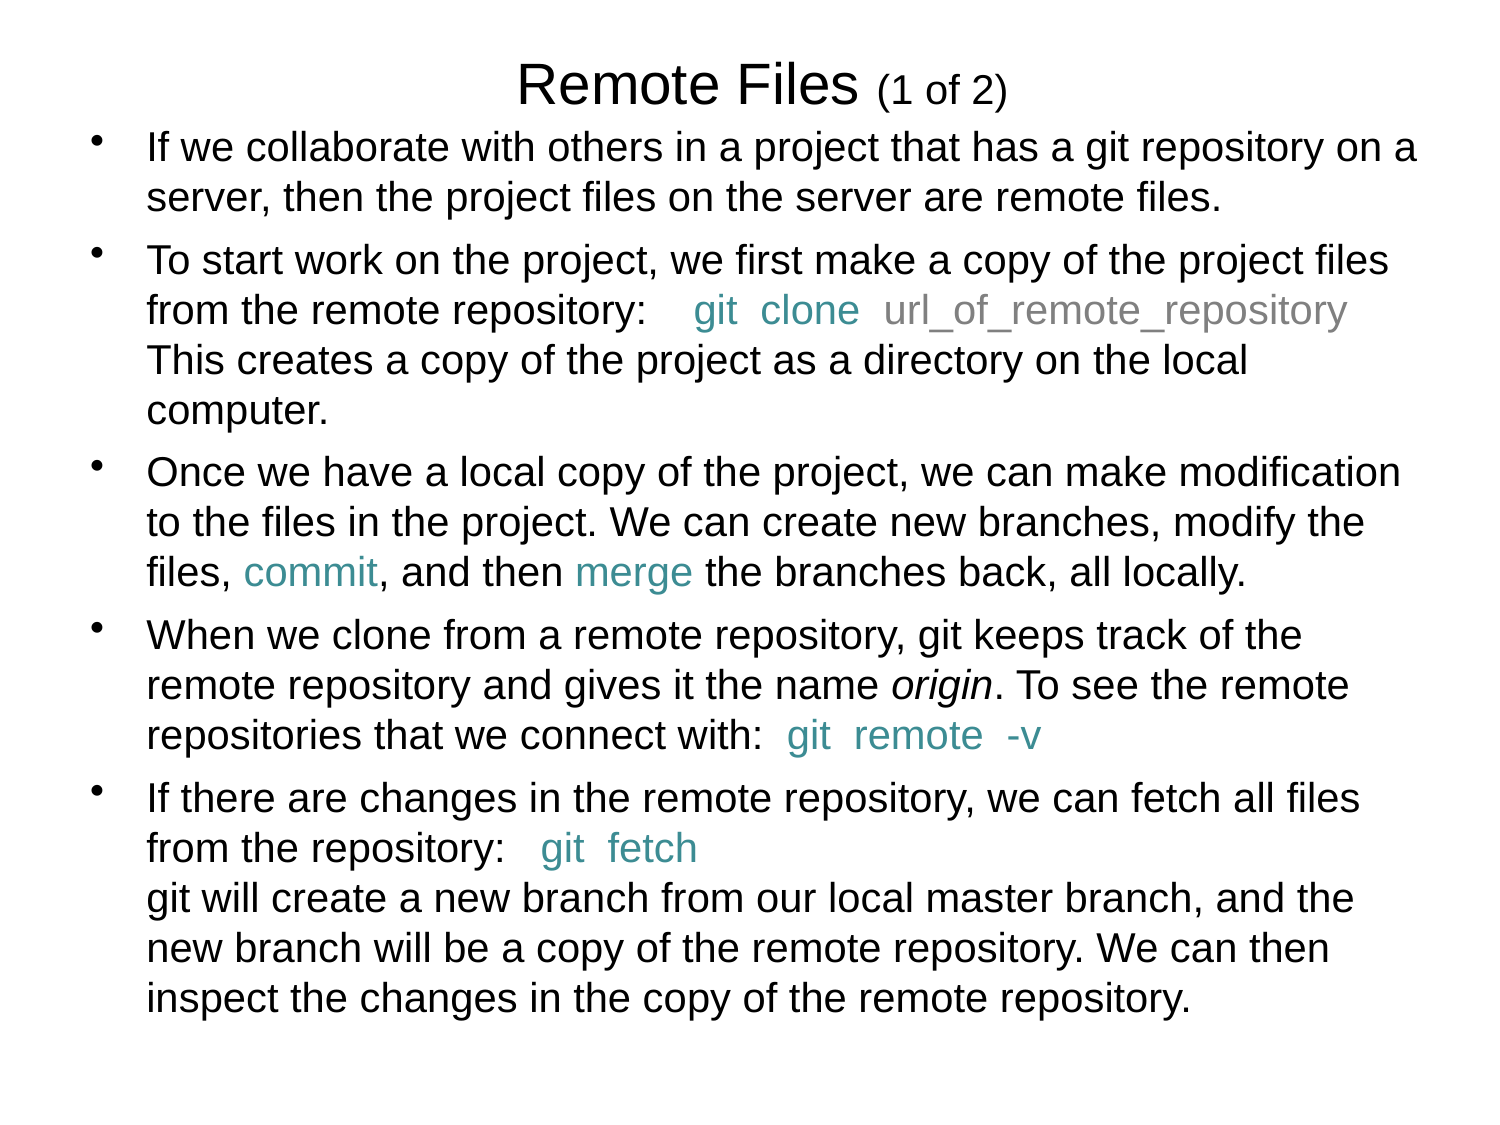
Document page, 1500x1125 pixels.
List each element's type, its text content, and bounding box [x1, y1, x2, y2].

list If we collaborate with others in a project that has a git repository on a server, then the project files on the server are remote files. To start work on the project, we first make a copy of the project files from the remote repository: git clone url_of_remote_repository This creates a copy of the project as a directory on the local computer. Once we have a local copy of the project, we can make modification to the files in the project. We can create new branches, modify the files, commit, and then merge the branches back, all locally. When we clone from a remote repository, git keeps track of the remote repository and gives it the name origin. To see the remote repositories that we connect with: git remote -v If there are changes in the remote repository, we can fetch all files from the repository: git fetch git will create a new branch from our local master branch, and the new branch will be a copy of the remote repository. We can then inspect the changes in the copy of the remote repository. [74, 112, 1438, 1026]
title Remote Files (1 of 2) [87, 37, 1438, 112]
